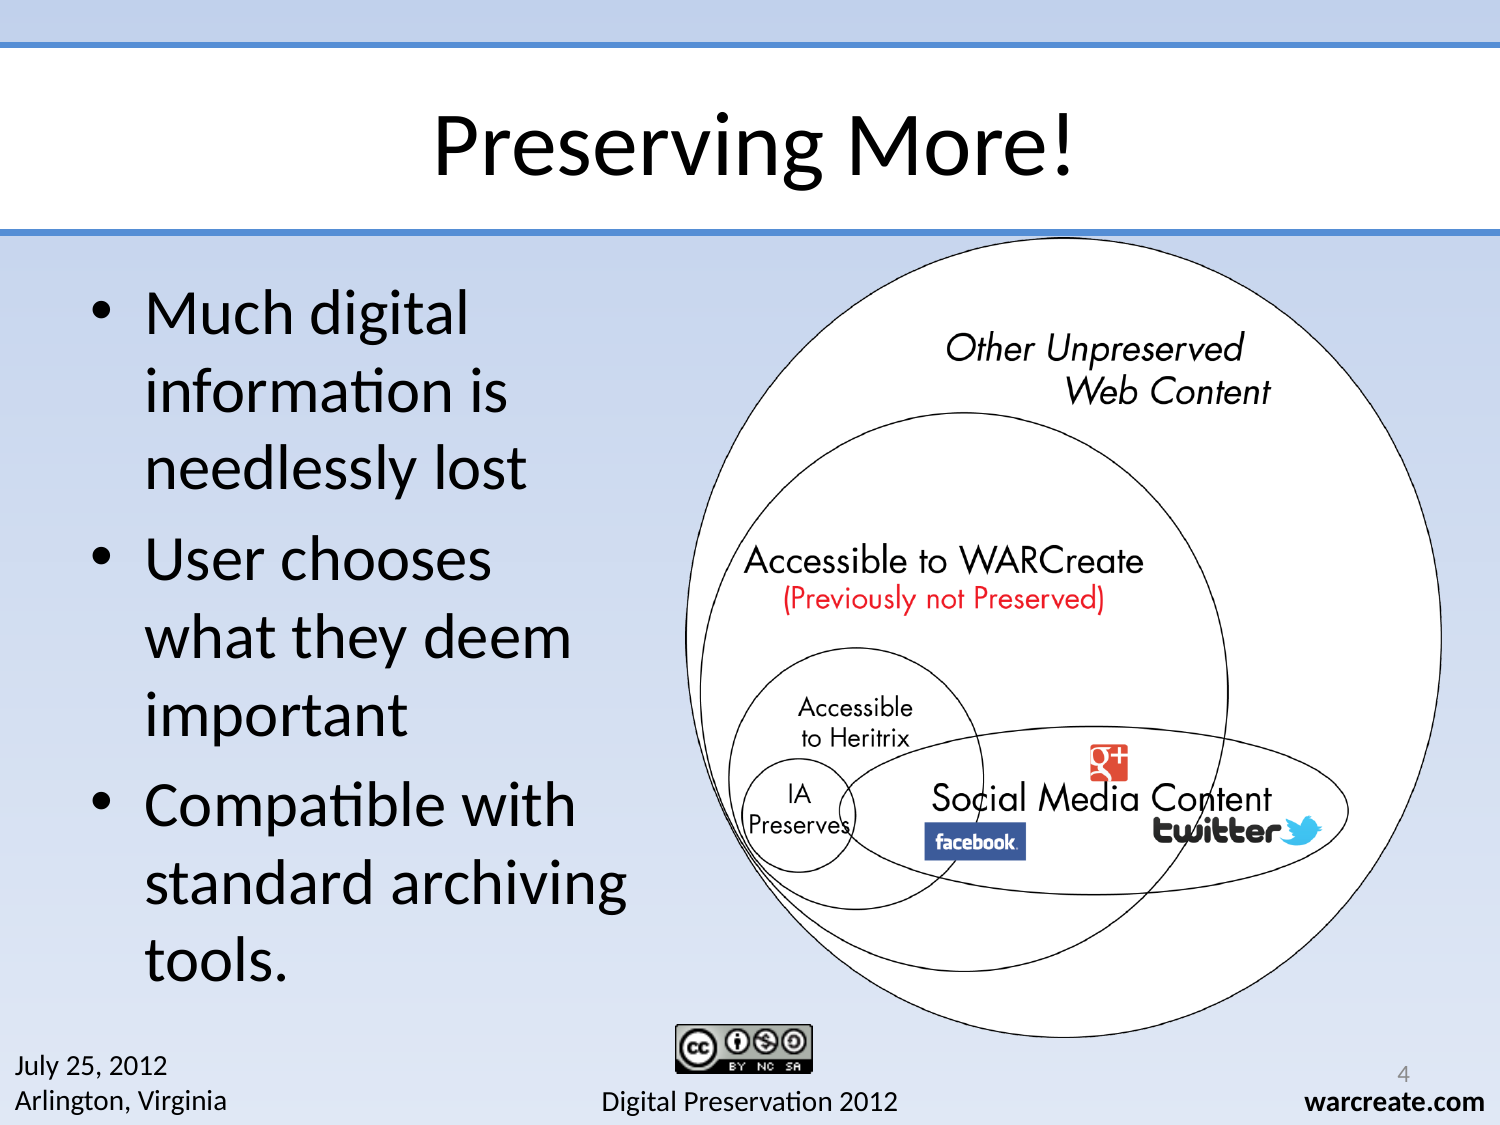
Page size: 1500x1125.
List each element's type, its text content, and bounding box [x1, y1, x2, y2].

slide_number 4 [1074, 1047, 1425, 1103]
picture [675, 237, 1442, 1074]
list Much digital information is needlessly lost User chooses what they deem important Compatible with standard archiving tools. [75, 262, 680, 1005]
title Preserving More! [0, 42, 1500, 236]
